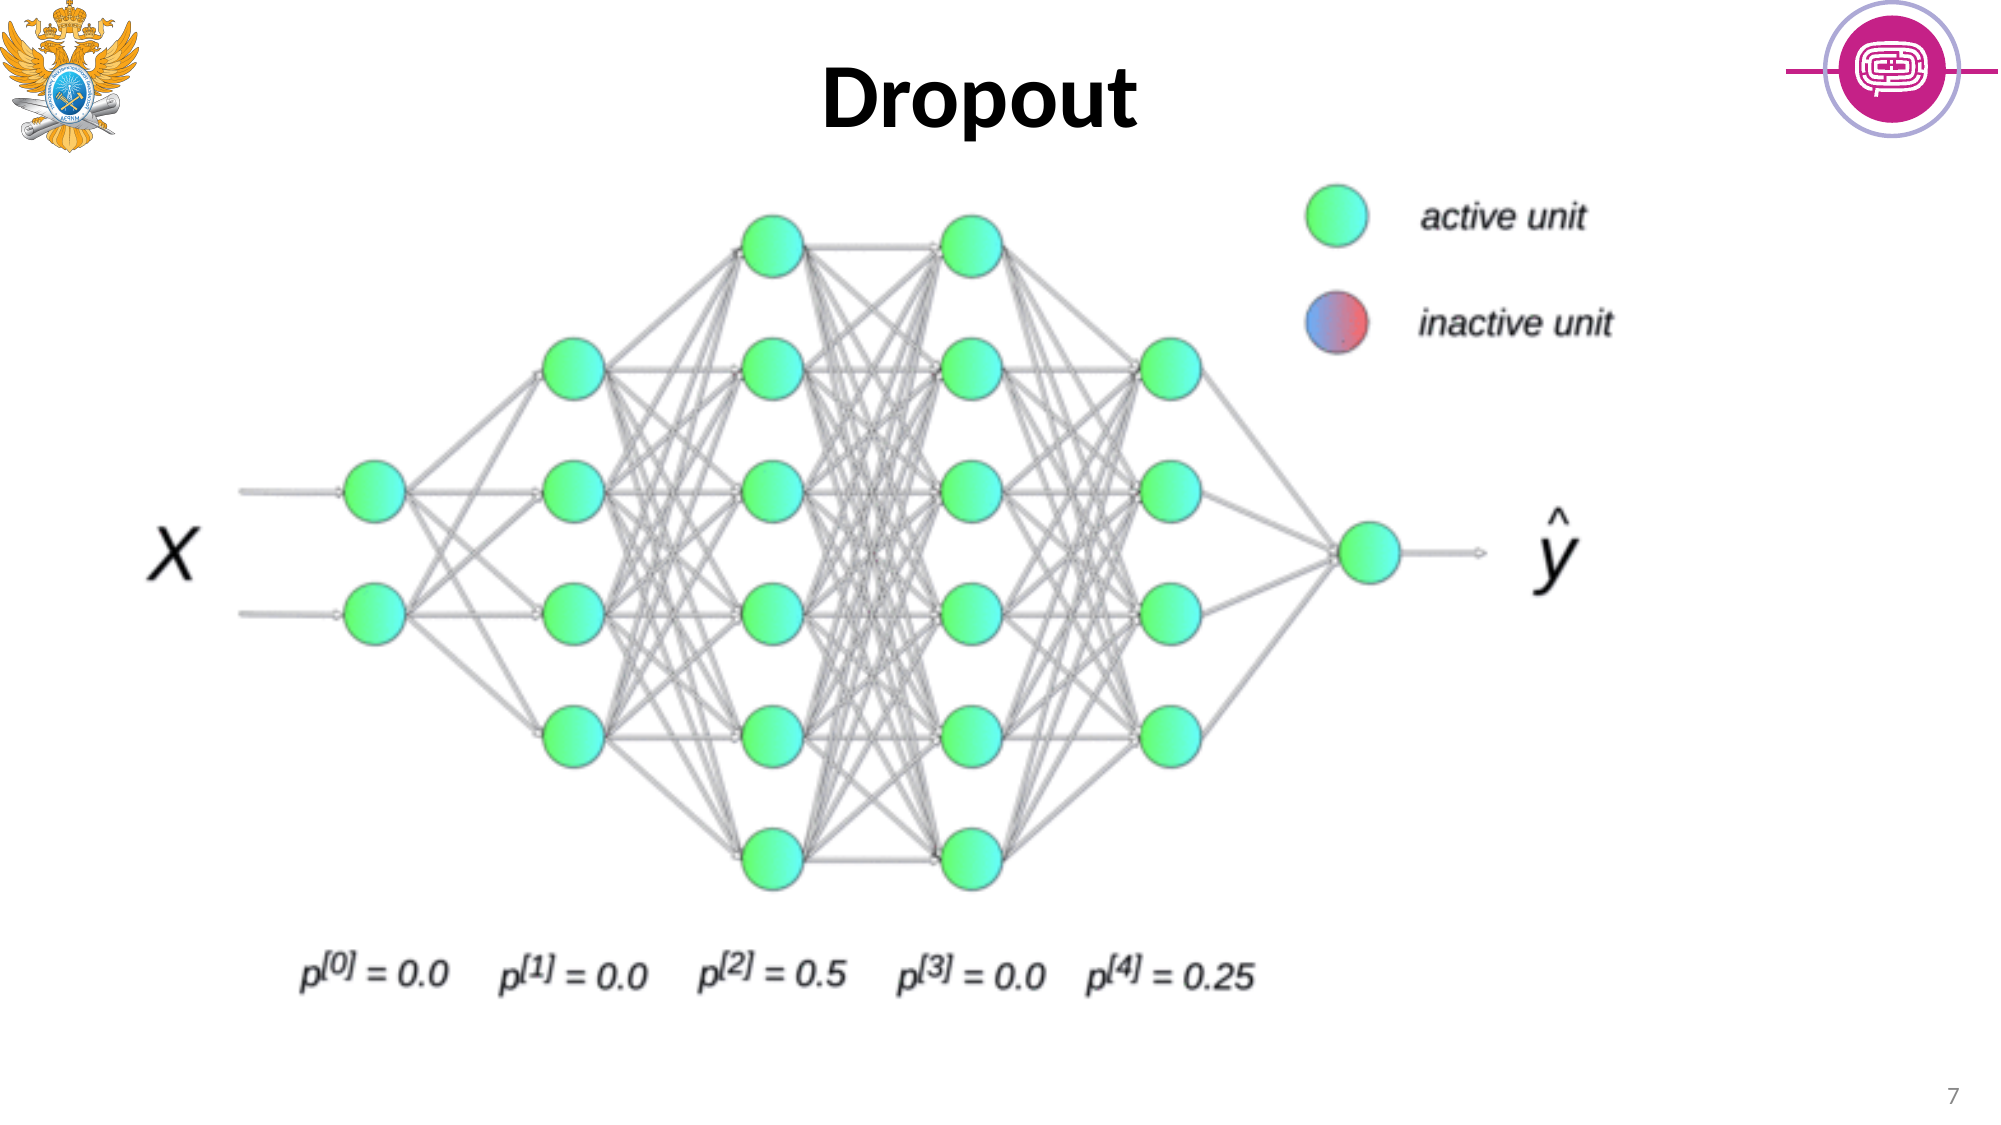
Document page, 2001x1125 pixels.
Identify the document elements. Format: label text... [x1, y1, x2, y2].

text_box [1825, 2, 1960, 137]
slide_number ‹#› [1855, 1075, 1975, 1115]
title Dropout [153, 10, 1808, 186]
picture [1855, 41, 1928, 97]
picture [0, 0, 1669, 1040]
